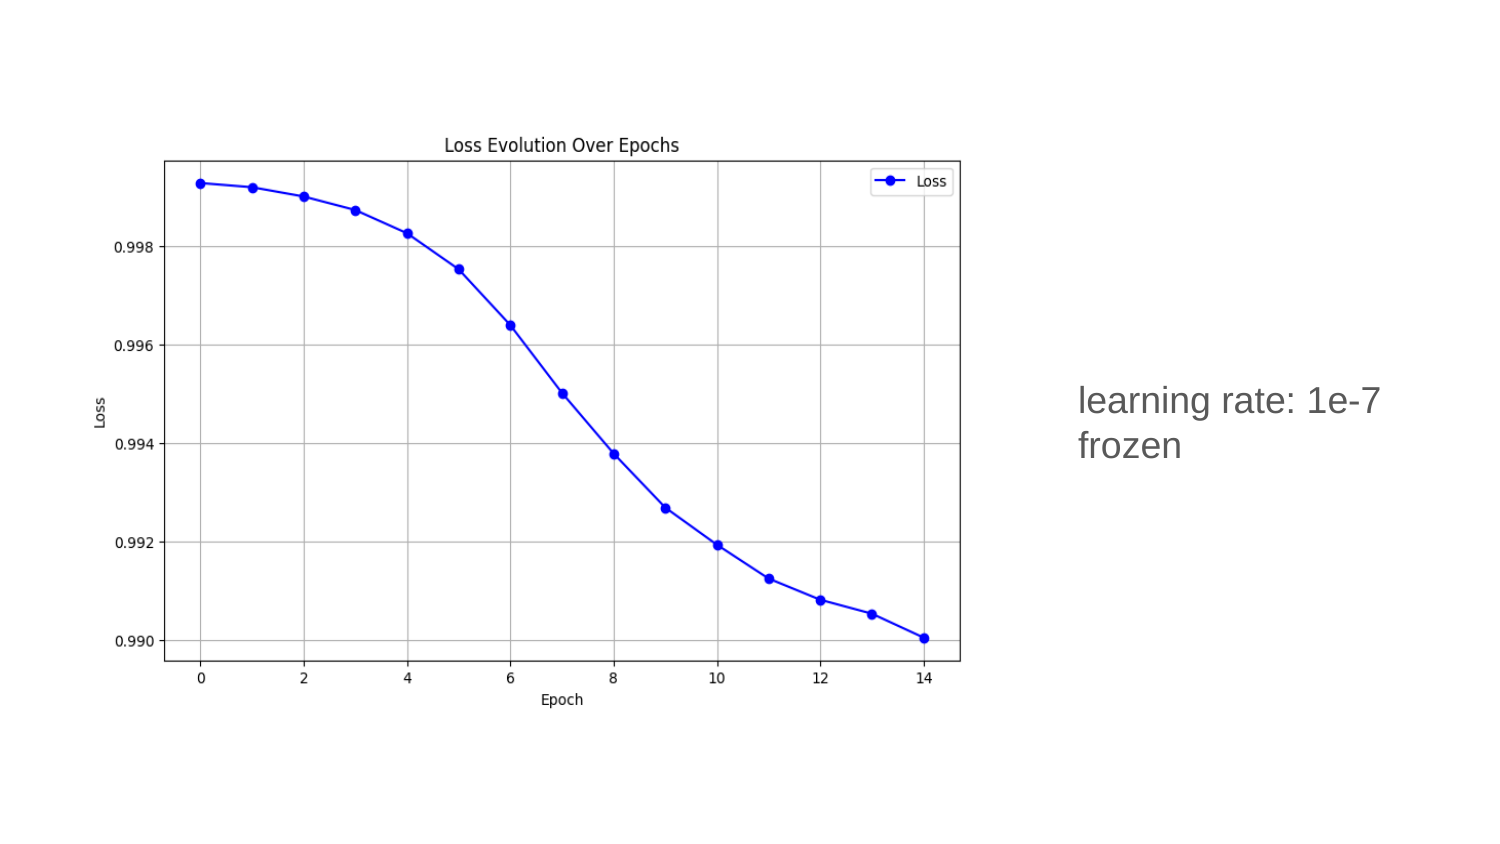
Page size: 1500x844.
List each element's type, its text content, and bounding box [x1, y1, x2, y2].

picture [83, 126, 970, 718]
text_box learning rate: 1e-7 frozen [1063, 361, 1435, 482]
